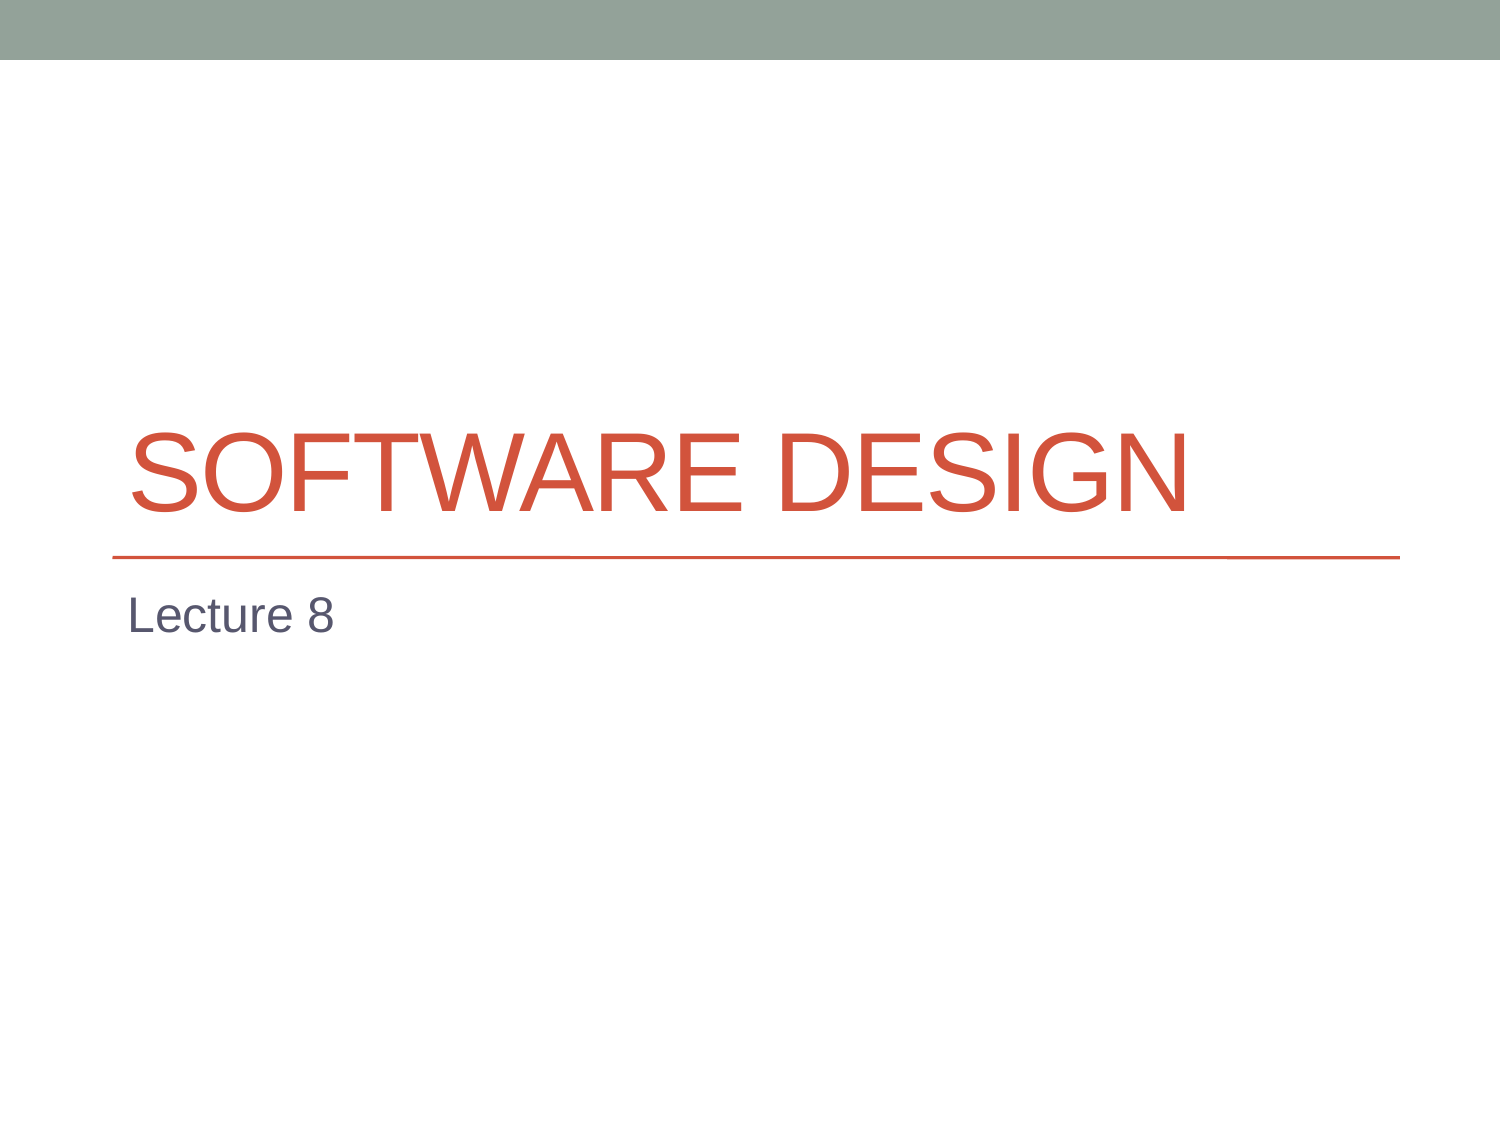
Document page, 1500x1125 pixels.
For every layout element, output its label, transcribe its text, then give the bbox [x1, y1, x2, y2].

title SOFTWARE DESIGN [112, 224, 1400, 542]
subtitle Lecture 8 [112, 575, 1163, 863]
